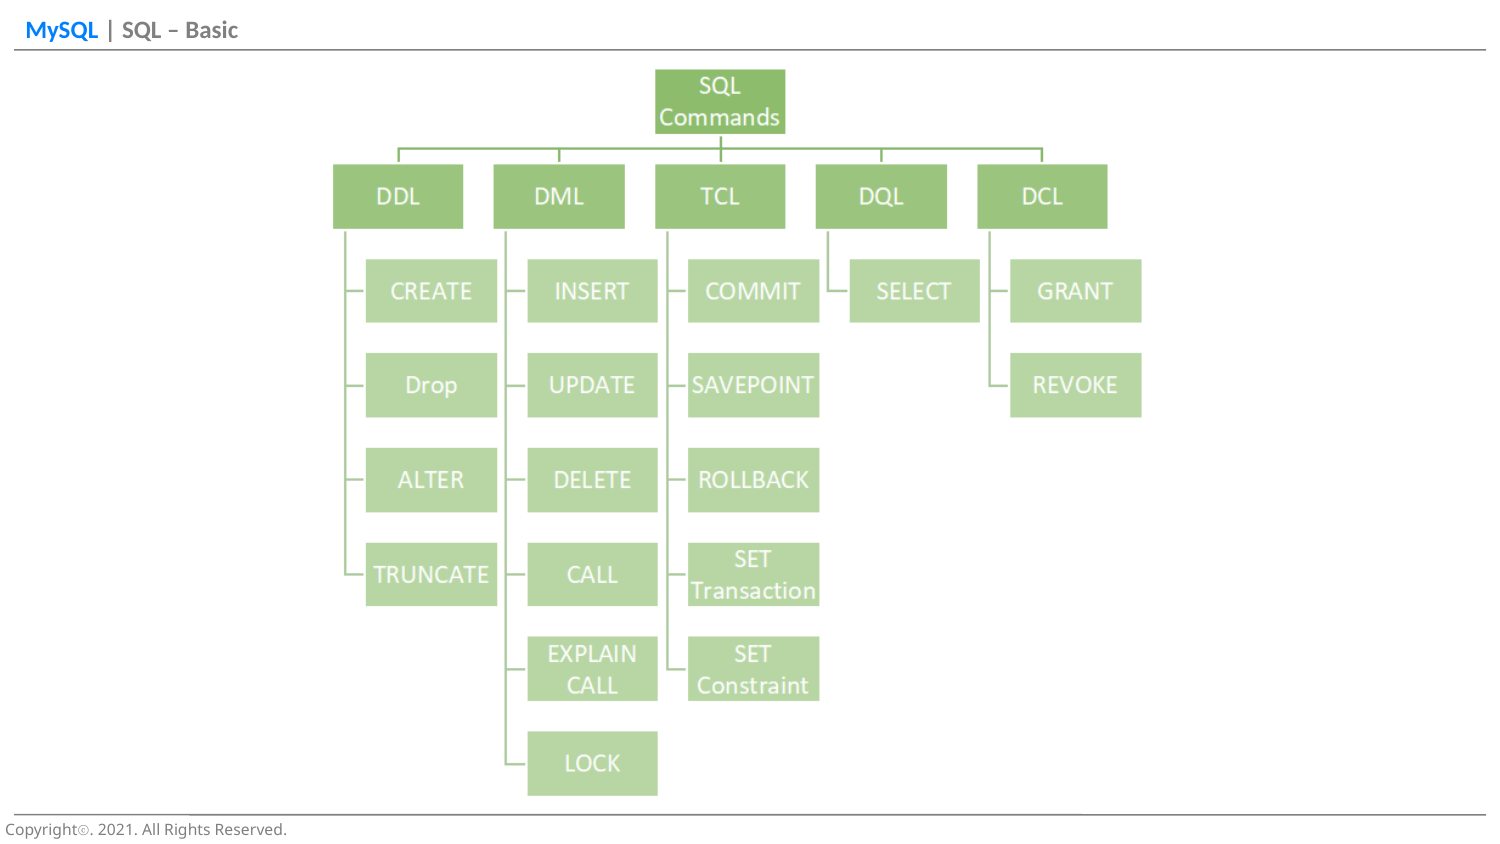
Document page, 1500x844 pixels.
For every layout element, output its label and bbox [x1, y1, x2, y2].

picture [277, 55, 1211, 808]
